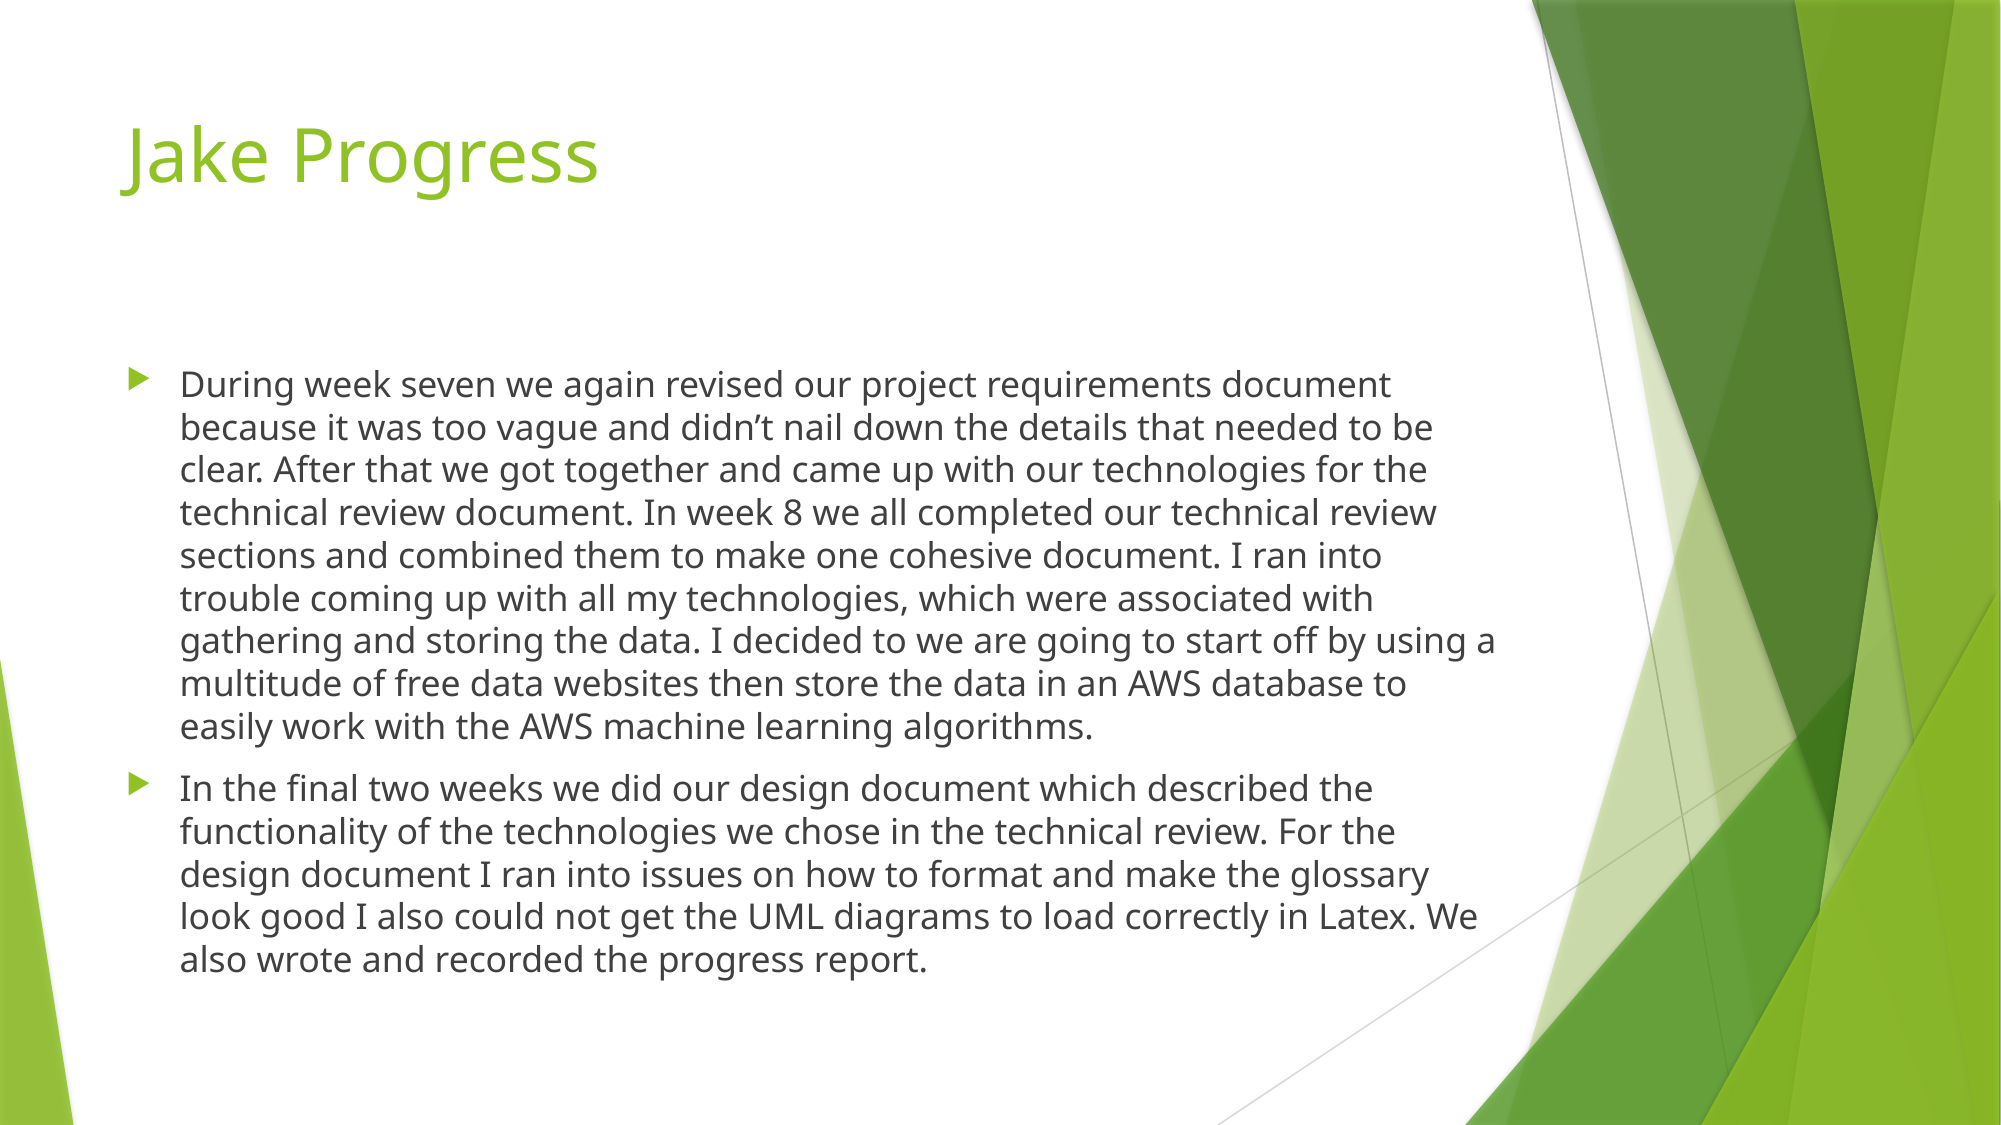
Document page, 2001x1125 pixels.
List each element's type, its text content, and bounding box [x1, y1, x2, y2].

list During week seven we again revised our project requirements document because it was too vague and didn’t nail down the details that needed to be clear. After that we got together and came up with our technologies for the technical review document. In week 8 we all completed our technical review sections and combined them to make one cohesive document. I ran into trouble coming up with all my technologies, which were associated with gathering and storing the data. I decided to we are going to start off by using a multitude of free data websites then store the data in an AWS database to easily work with the AWS machine learning algorithms. In the final two weeks we did our design document which described the functionality of the technologies we chose in the technical review. For the design document I ran into issues on how to format and make the glossary look good I also could not get the UML diagrams to load correctly in Latex. We also wrote and recorded the progress report. [111, 354, 1522, 992]
title Jake Progress [111, 99, 1522, 317]
